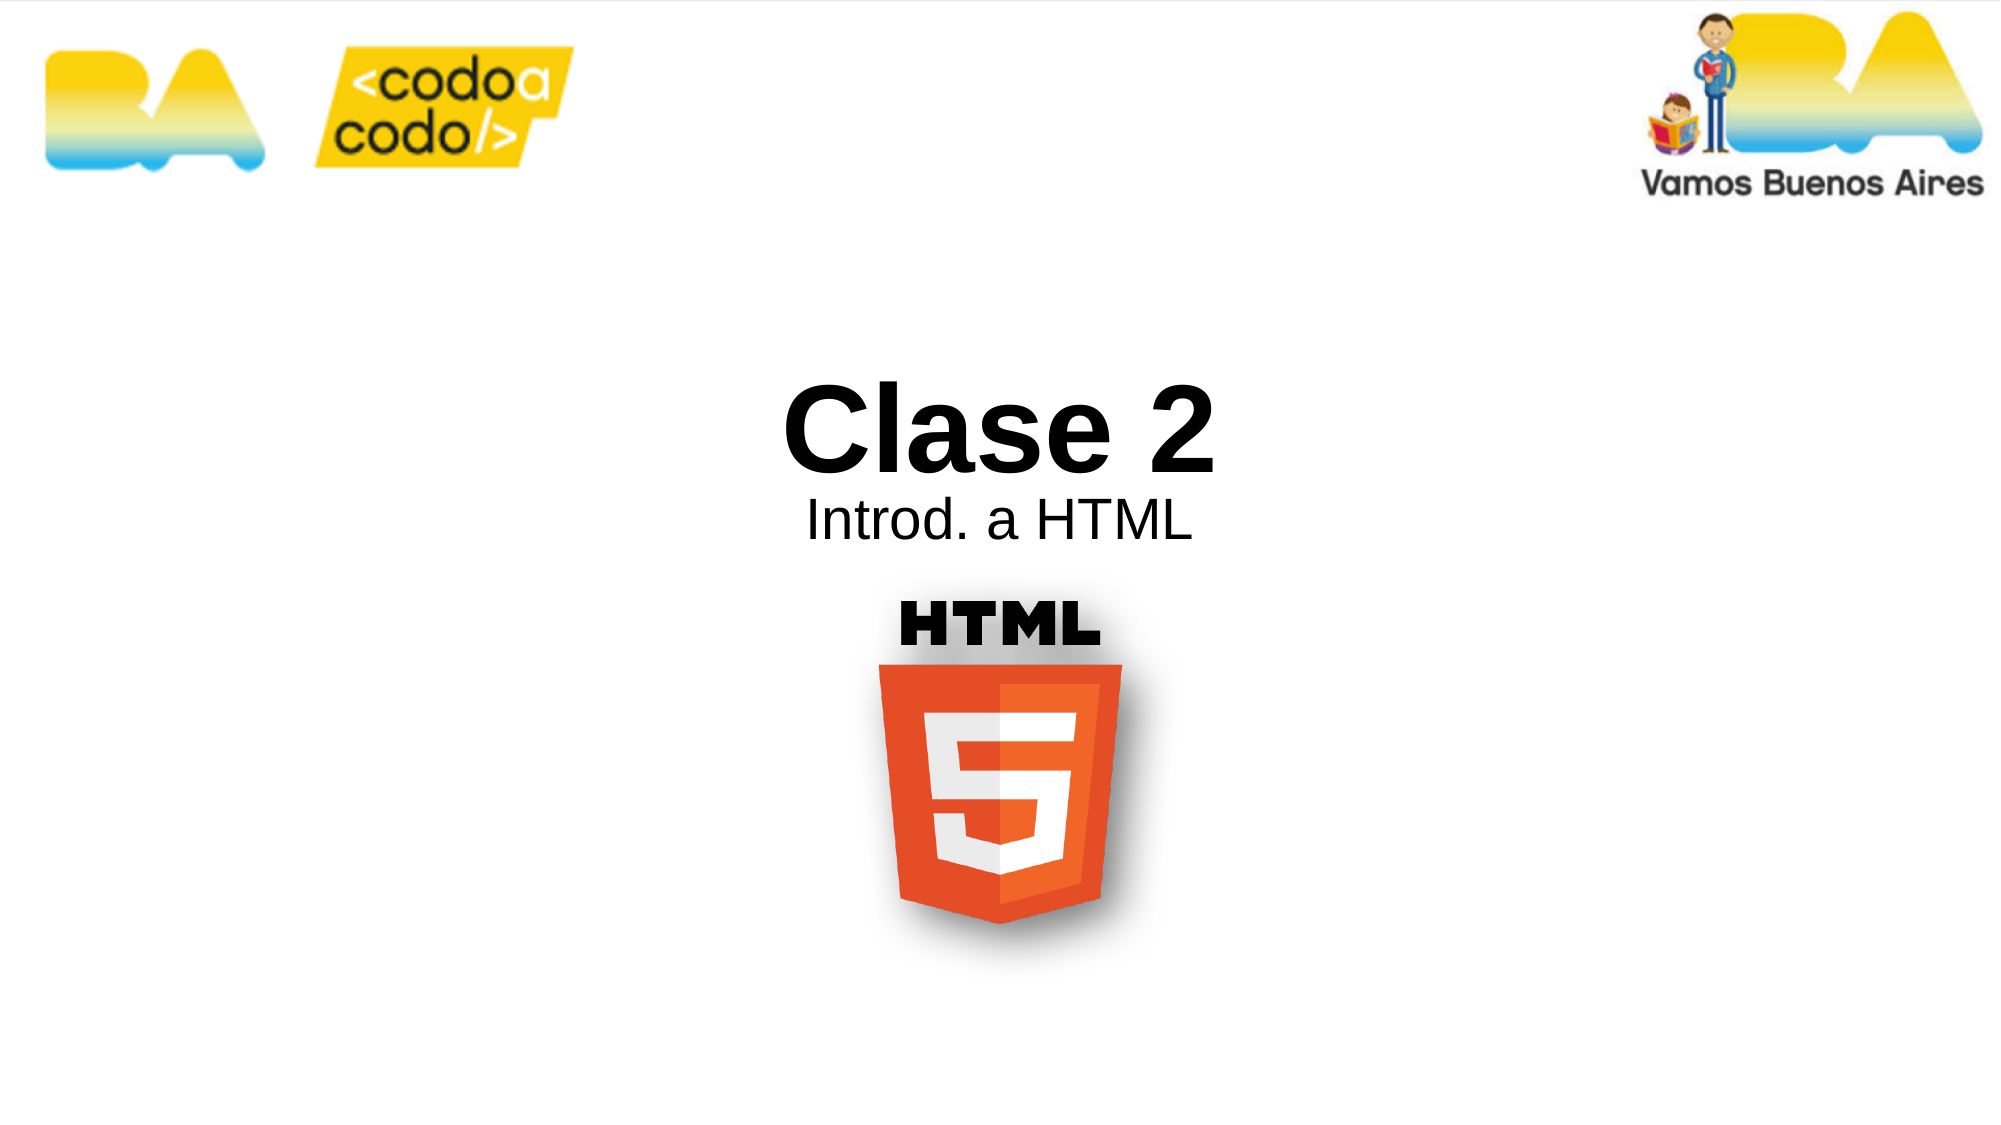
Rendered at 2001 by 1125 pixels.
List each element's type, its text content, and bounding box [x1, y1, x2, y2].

title Clase 2 [0, 322, 2000, 473]
picture [0, 0, 2001, 1125]
text_box Introd. a HTML [0, 473, 2000, 559]
